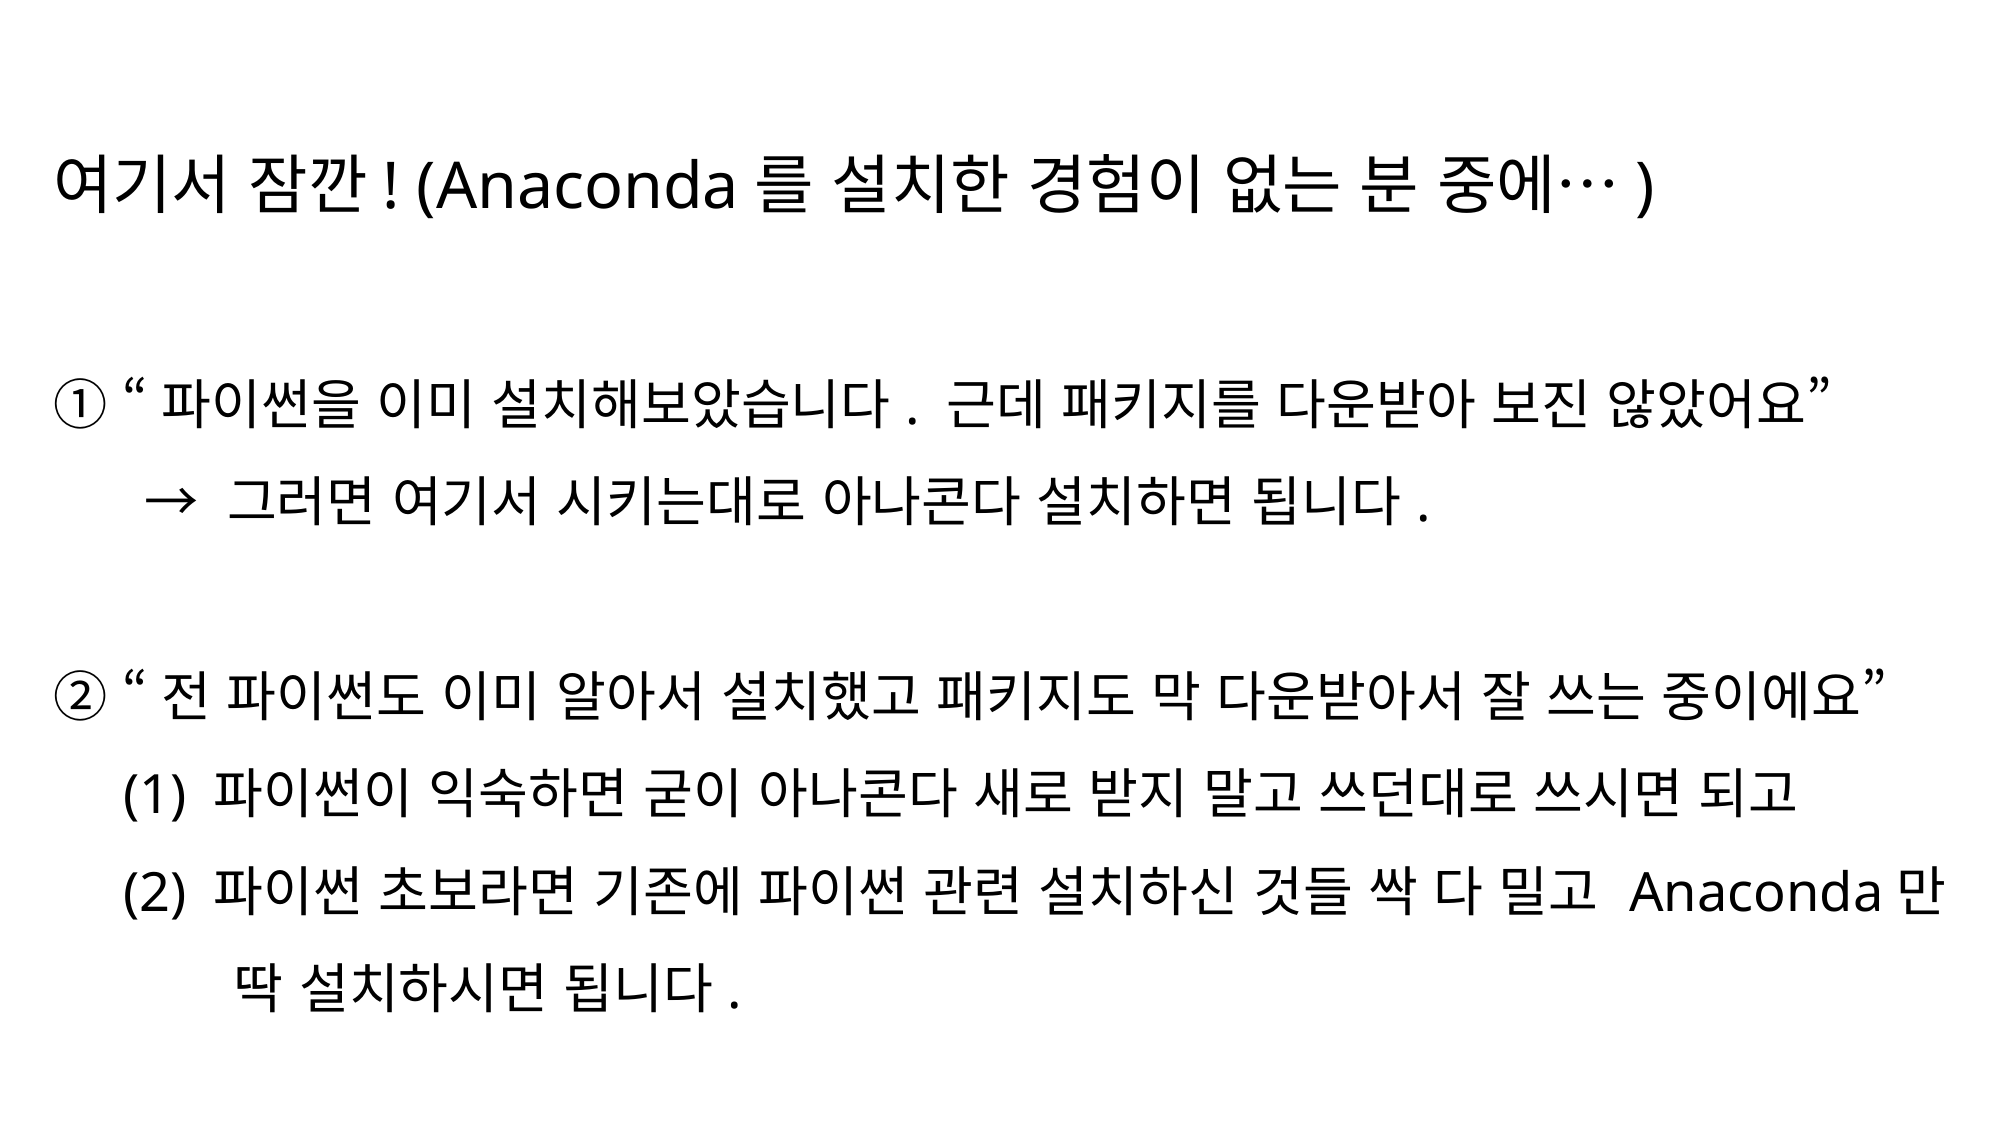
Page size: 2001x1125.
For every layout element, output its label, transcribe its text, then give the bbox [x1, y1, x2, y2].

text_box 여기서 잠깐! (Anaconda를 설치한 경험이 없는 분 중에…) ① “파이썬을 이미 설치해보았습니다. 근데 패키지를 다운받아 보진 않았어요” → 그러면 여기서 시키는대로 아나콘다 설치하면 됩니다. ② “전 파이썬도 이미 알아서 설치했고 패키지도 막 다운받아서 잘 쓰는 중이에요” (1) 파이썬이 익숙하면 굳이 아나콘다 새로 받지 말고 쓰던대로 쓰시면 되고 (2) 파이썬 초보라면 기존에 파이썬 관련 설치하신 것들 싹 다 밀고 Anaconda만 딱 설치하시면 됩니다. [38, 97, 1962, 1027]
